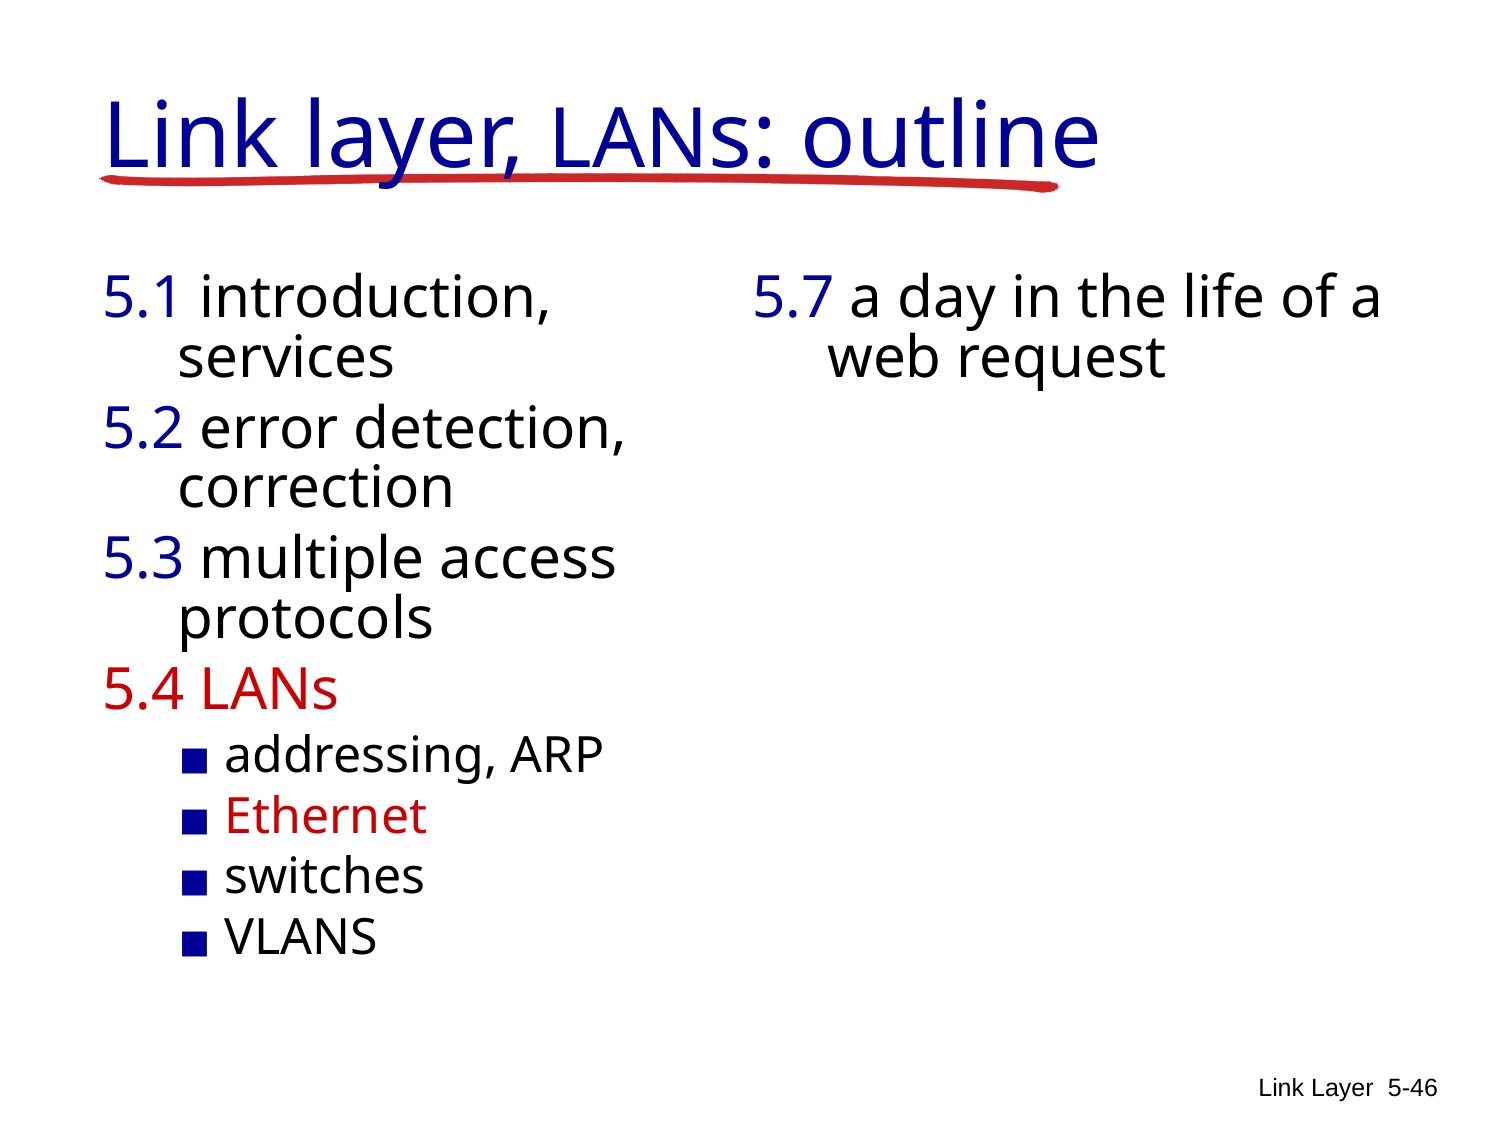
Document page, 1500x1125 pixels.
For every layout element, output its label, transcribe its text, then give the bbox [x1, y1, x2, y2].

picture [94, 168, 1071, 198]
slide_number 5-46 [1342, 1064, 1454, 1125]
list 5.7 a day in the life of a web request [737, 262, 1403, 1025]
list 5.1 introduction, services 5.2 error detection, correction 5.3 multiple access protocols 5.4 LANs addressing, ARP Ethernet switches VLANS [87, 262, 731, 1025]
footer Link Layer [914, 1064, 1342, 1125]
title Link layer, LANs: outline [87, 37, 1363, 225]
